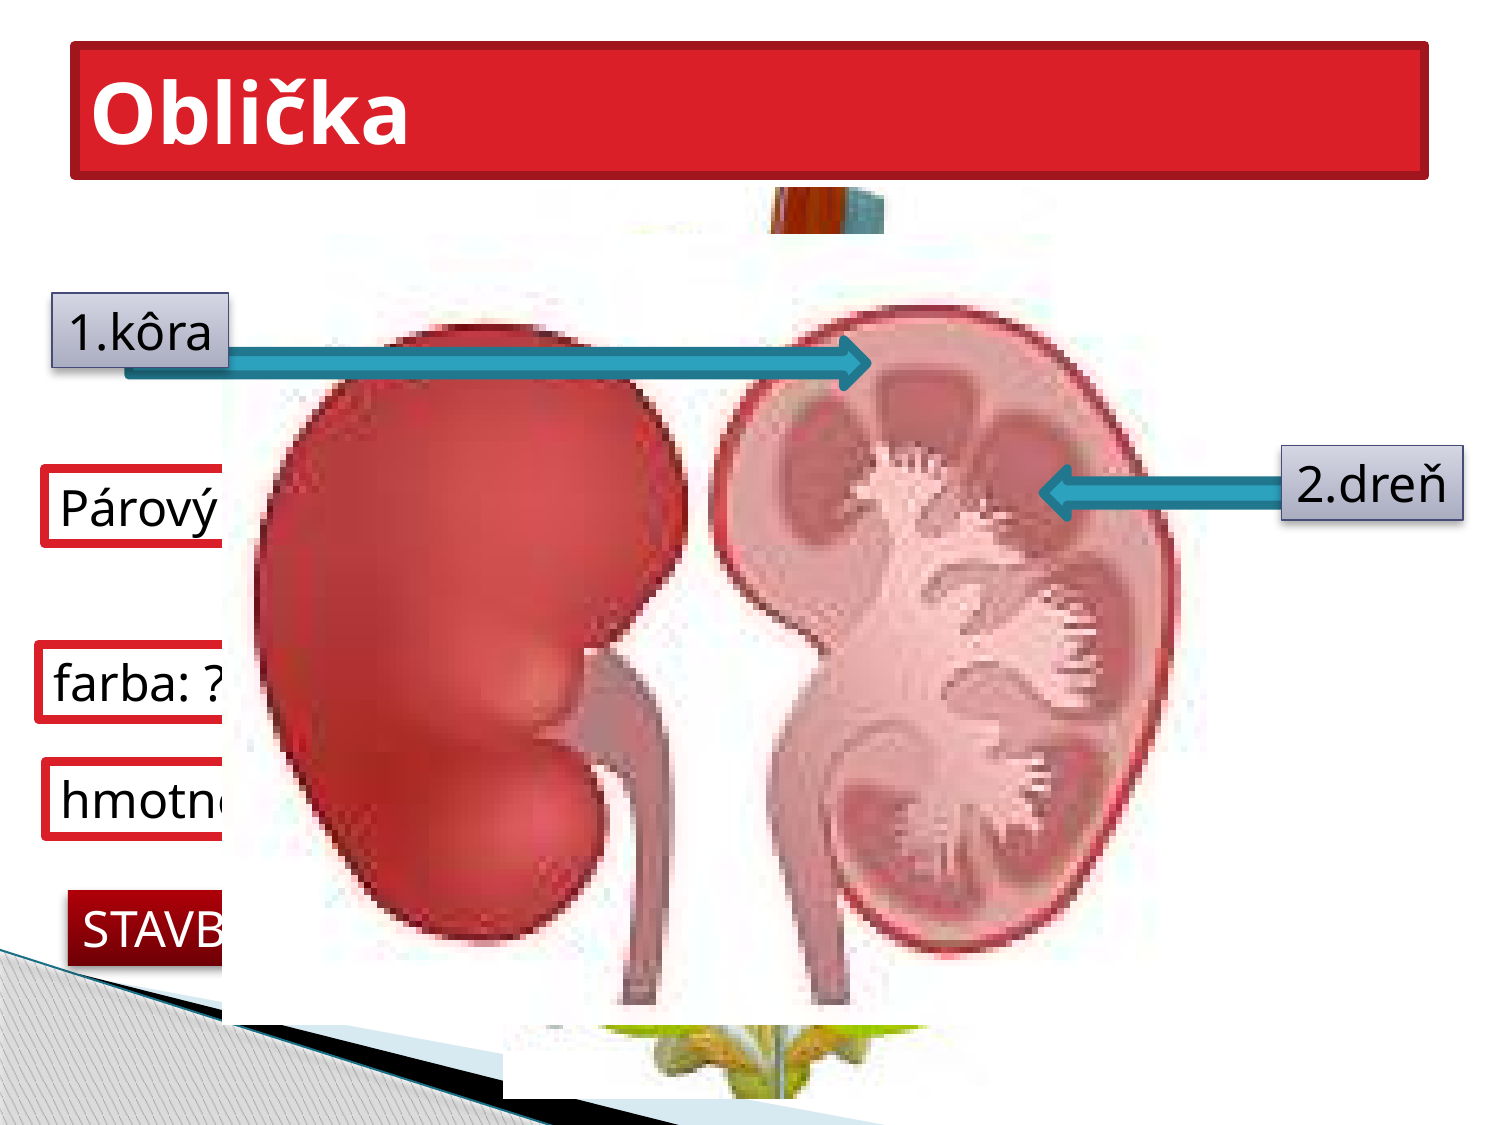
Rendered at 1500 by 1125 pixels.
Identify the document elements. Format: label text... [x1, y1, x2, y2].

text_box hmotnosť: ??? [41, 757, 216, 841]
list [503, 187, 1079, 234]
text_box farba: ??? [34, 640, 216, 724]
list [503, 1037, 1079, 1099]
text_box [1214, 476, 1275, 510]
text_box 2.dreň [1281, 445, 1464, 521]
text_box STAVBA: ??? [67, 890, 216, 966]
picture [222, 234, 1208, 1025]
text_box 1.kôra [51, 292, 216, 368]
title Oblička [70, 41, 1429, 180]
text_box Párový orgán – tvar: ??? [40, 464, 216, 548]
